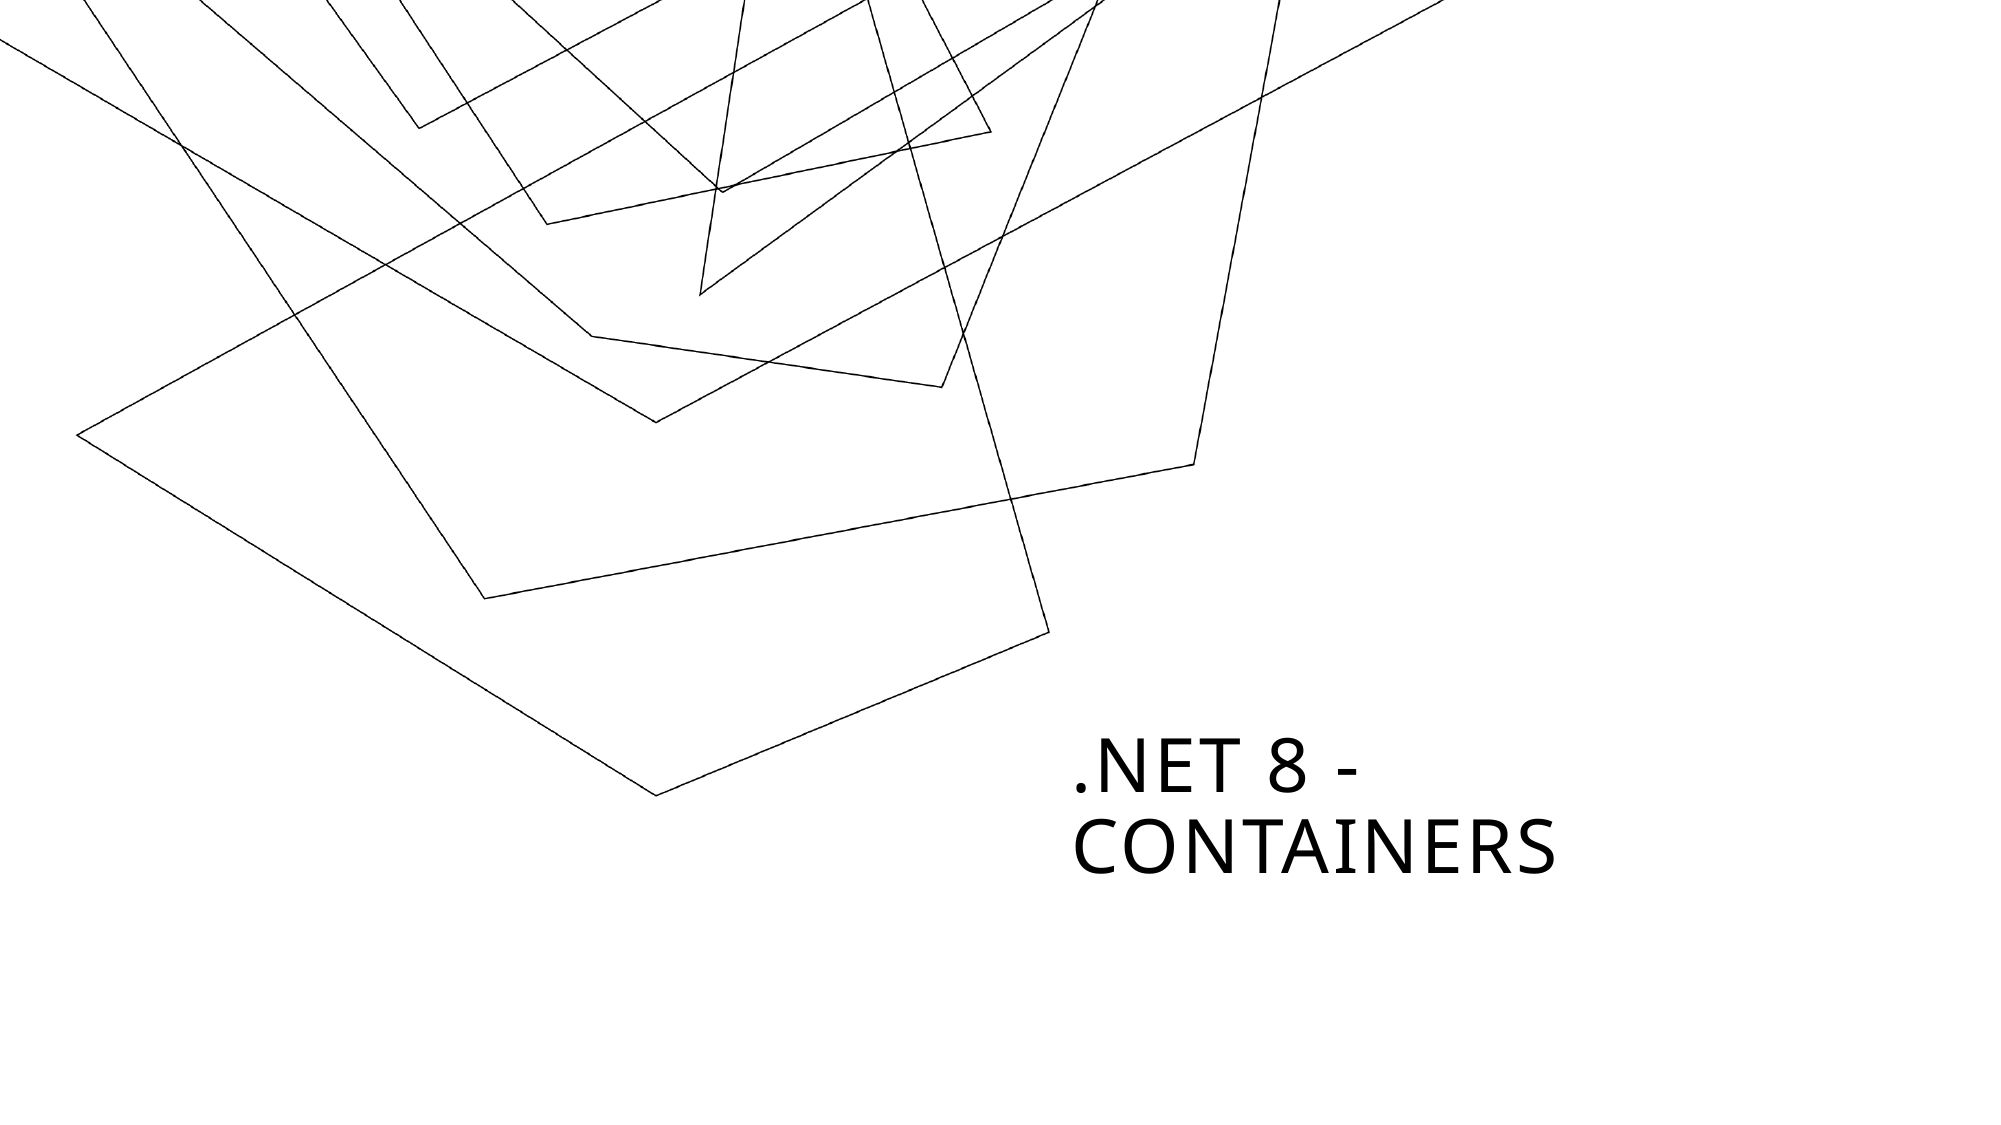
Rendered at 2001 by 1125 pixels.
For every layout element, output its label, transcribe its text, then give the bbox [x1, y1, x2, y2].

picture [0, 0, 1557, 830]
title .NET 8 - Containers [1056, 546, 1868, 1072]
